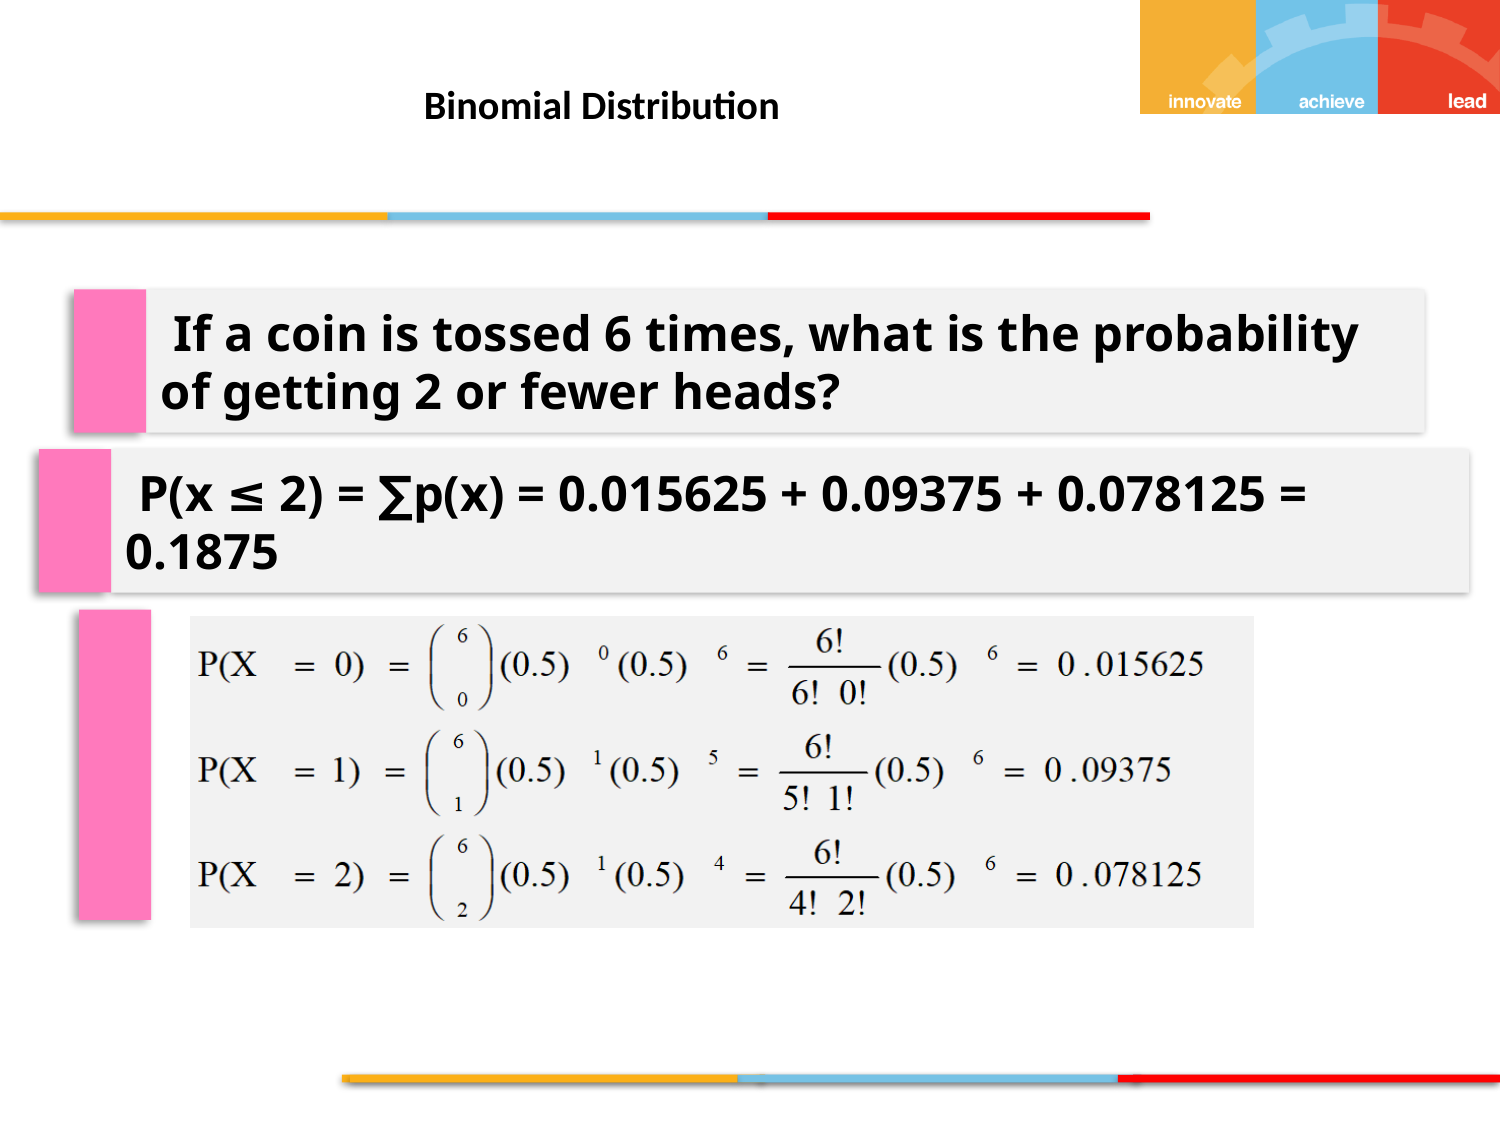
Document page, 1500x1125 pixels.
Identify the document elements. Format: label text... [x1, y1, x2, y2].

text_box If a coin is tossed 6 times, what is the probability of getting 2 or fewer heads? [148, 289, 1425, 433]
text_box [77, 607, 153, 922]
picture [1140, 0, 1500, 114]
text_box [37, 447, 113, 595]
text_box [72, 287, 148, 435]
text_box P(x ≤ 2) = ∑p(x) = 0.015625 + 0.09375 + 0.078125 = 0.1875 [113, 449, 1470, 593]
picture [189, 615, 1254, 928]
title Binomial Distribution [10, 31, 1125, 175]
